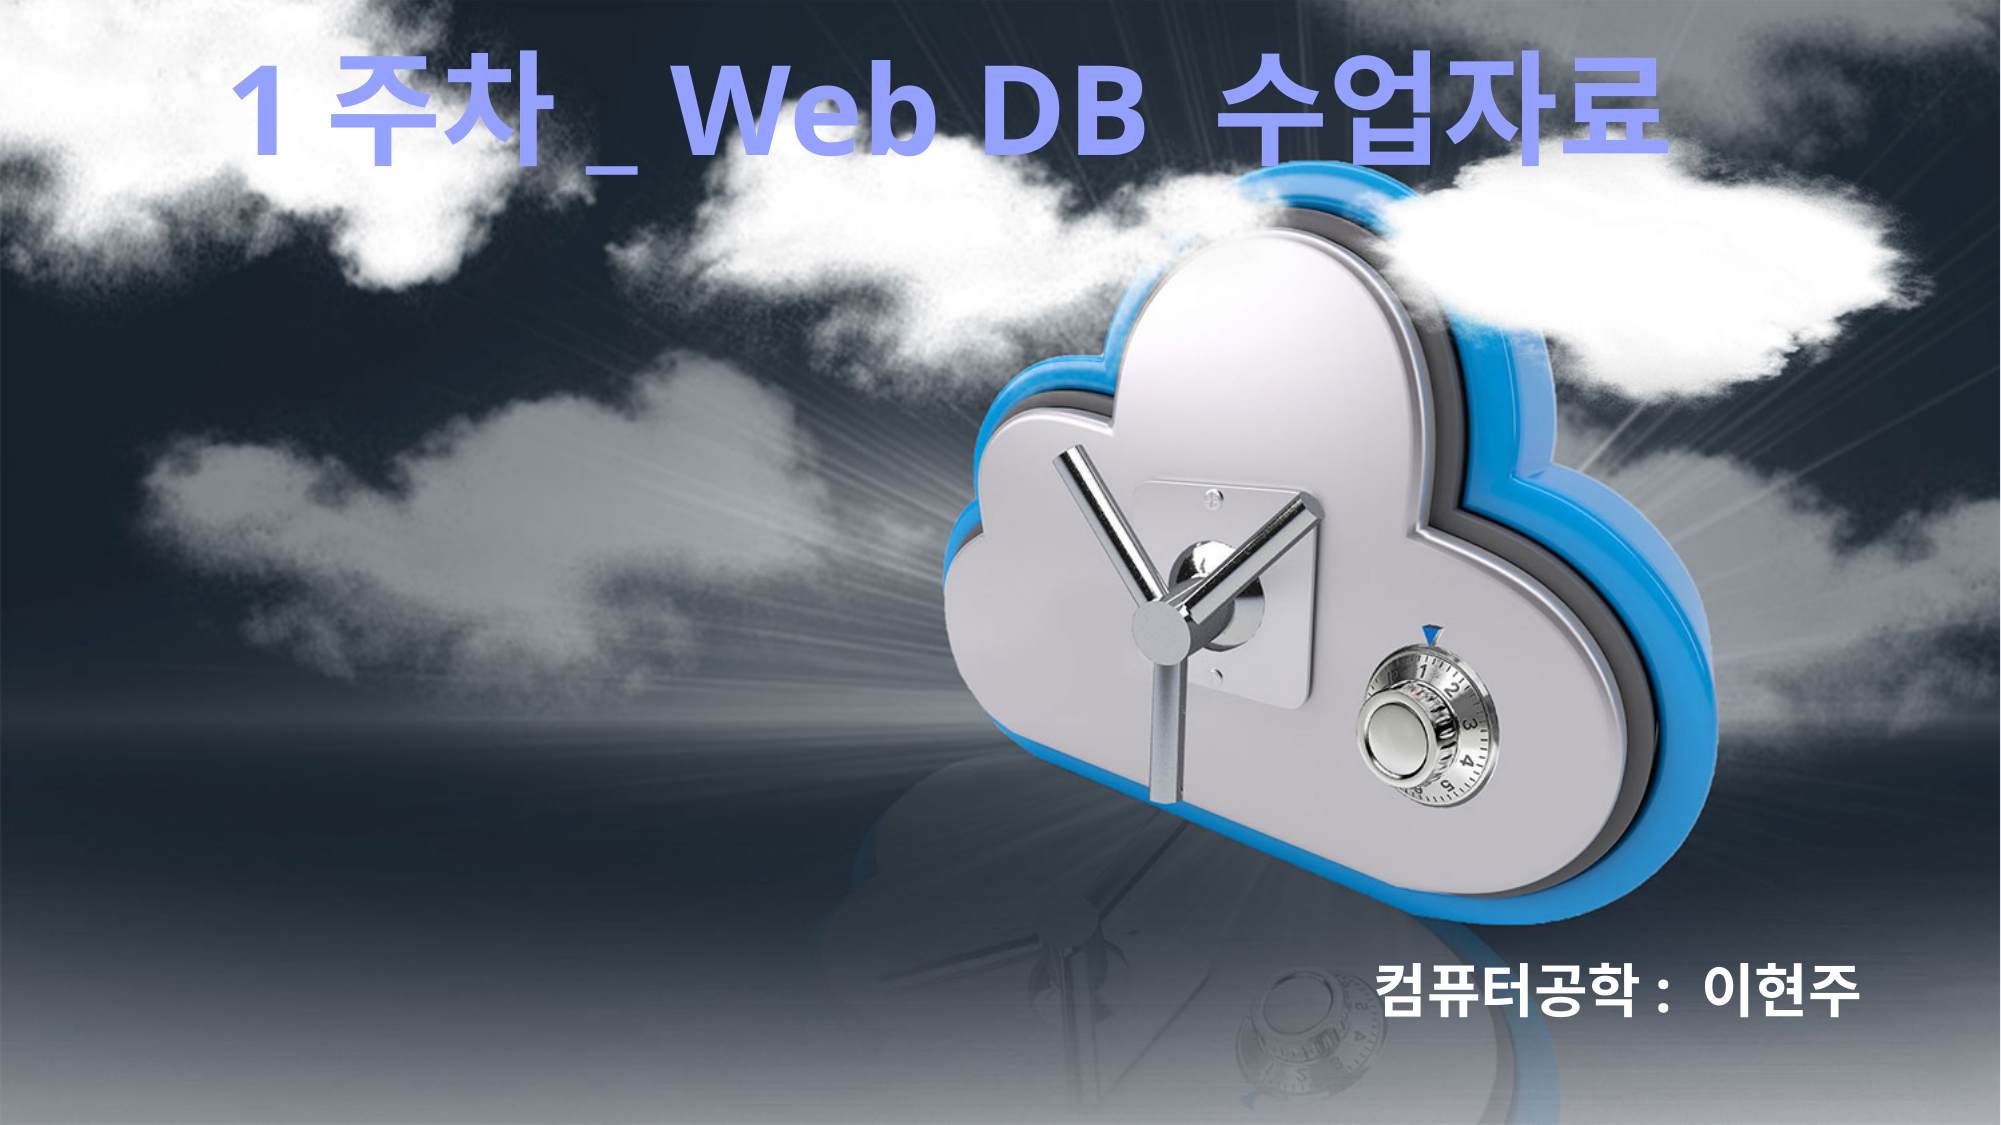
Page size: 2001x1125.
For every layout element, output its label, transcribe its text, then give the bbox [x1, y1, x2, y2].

text_box 1주차_ Web DB 수업자료 [210, 22, 1790, 188]
picture [0, 0, 2001, 1125]
text_box 컴퓨터공학: 이현주 [1359, 946, 1910, 1032]
